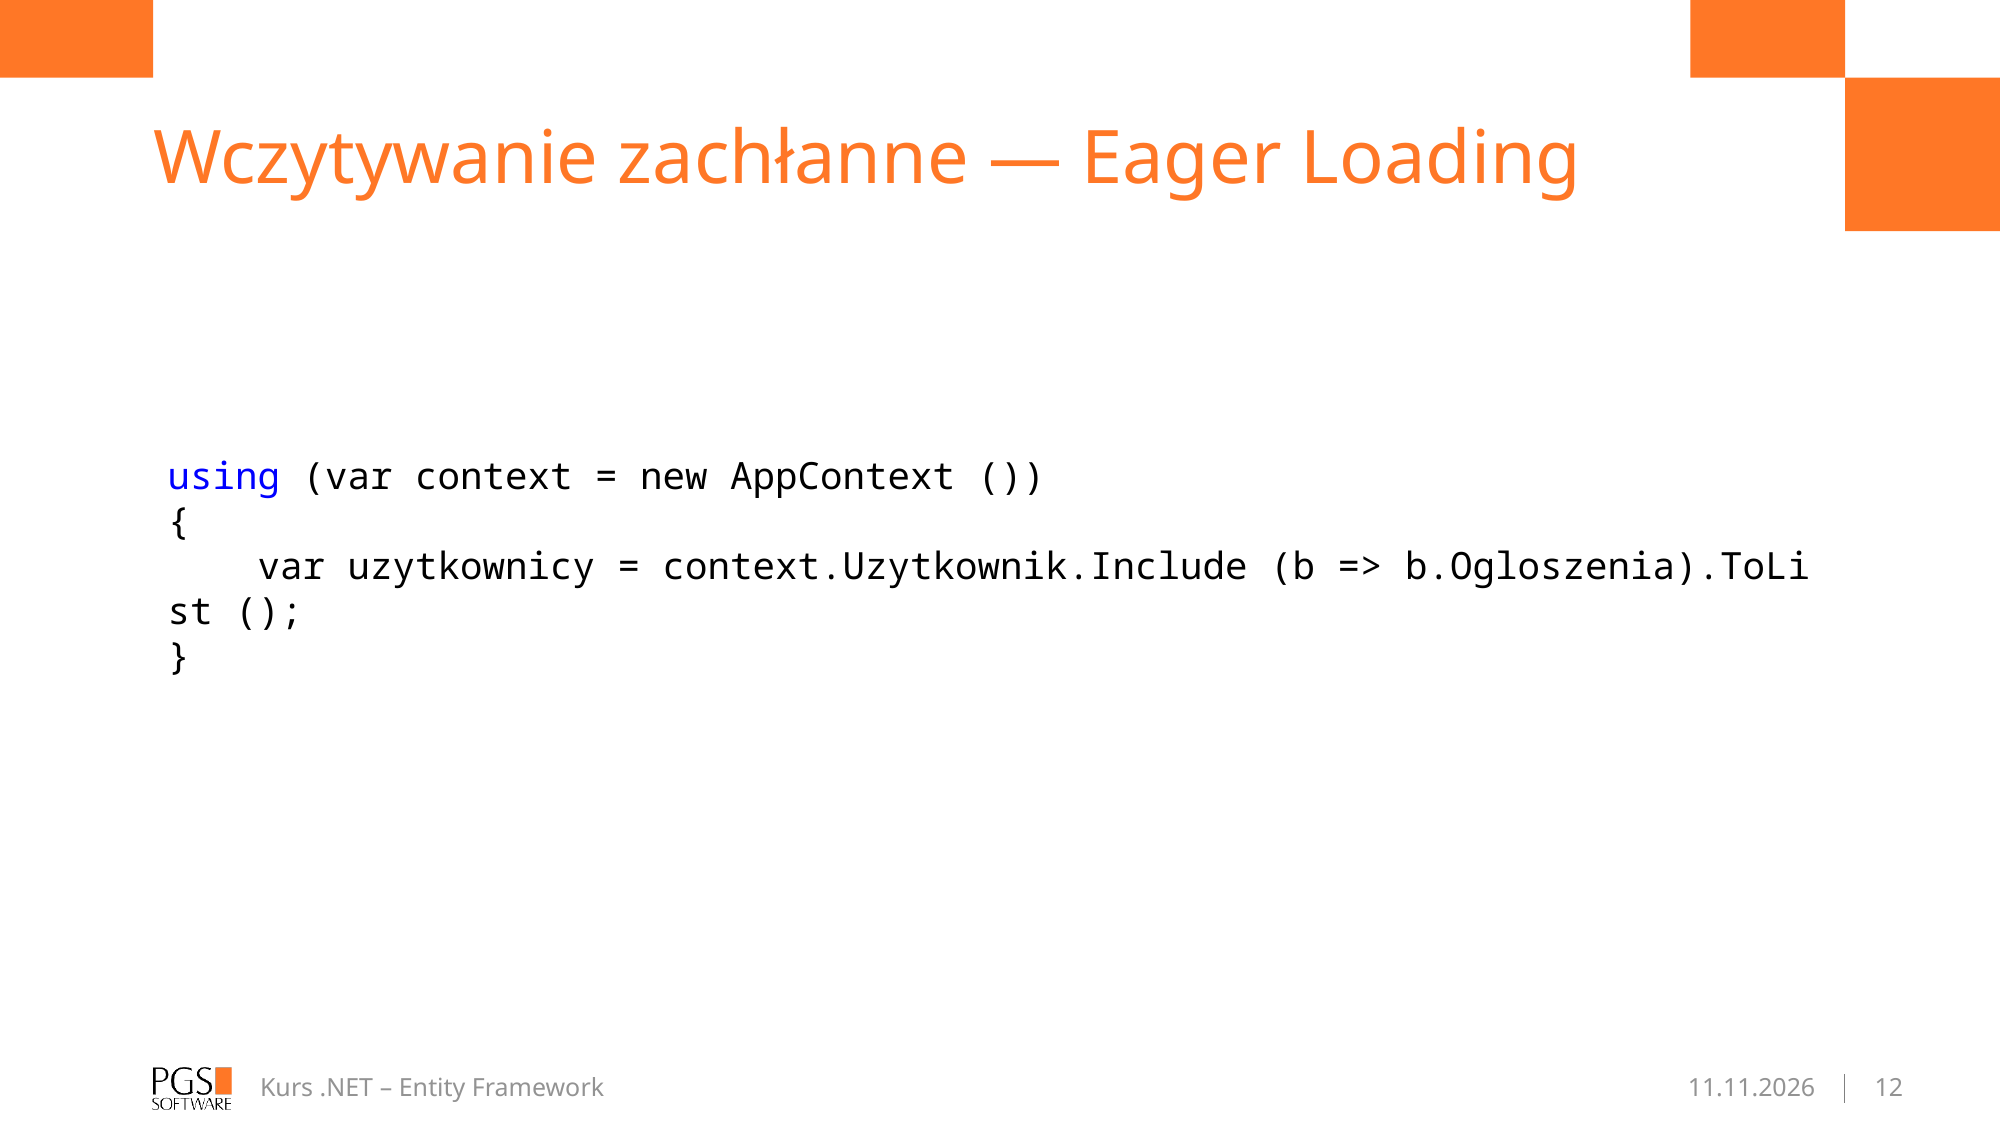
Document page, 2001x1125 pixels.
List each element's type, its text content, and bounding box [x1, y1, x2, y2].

title Wczytywanie zachłanne — Eager Loading [153, 77, 1691, 232]
footer Kurs .NET – Entity Framework [230, 1052, 1384, 1125]
picture [137, 1052, 230, 1125]
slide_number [1537, 1052, 1845, 1125]
slide_number 12 [1845, 1052, 2000, 1125]
text_box using (var context = new AppContext ()) { var uzytkownicy = context.Uzytkownik.Include (b => b.Ogloszenia).ToList (); } [153, 444, 1838, 685]
